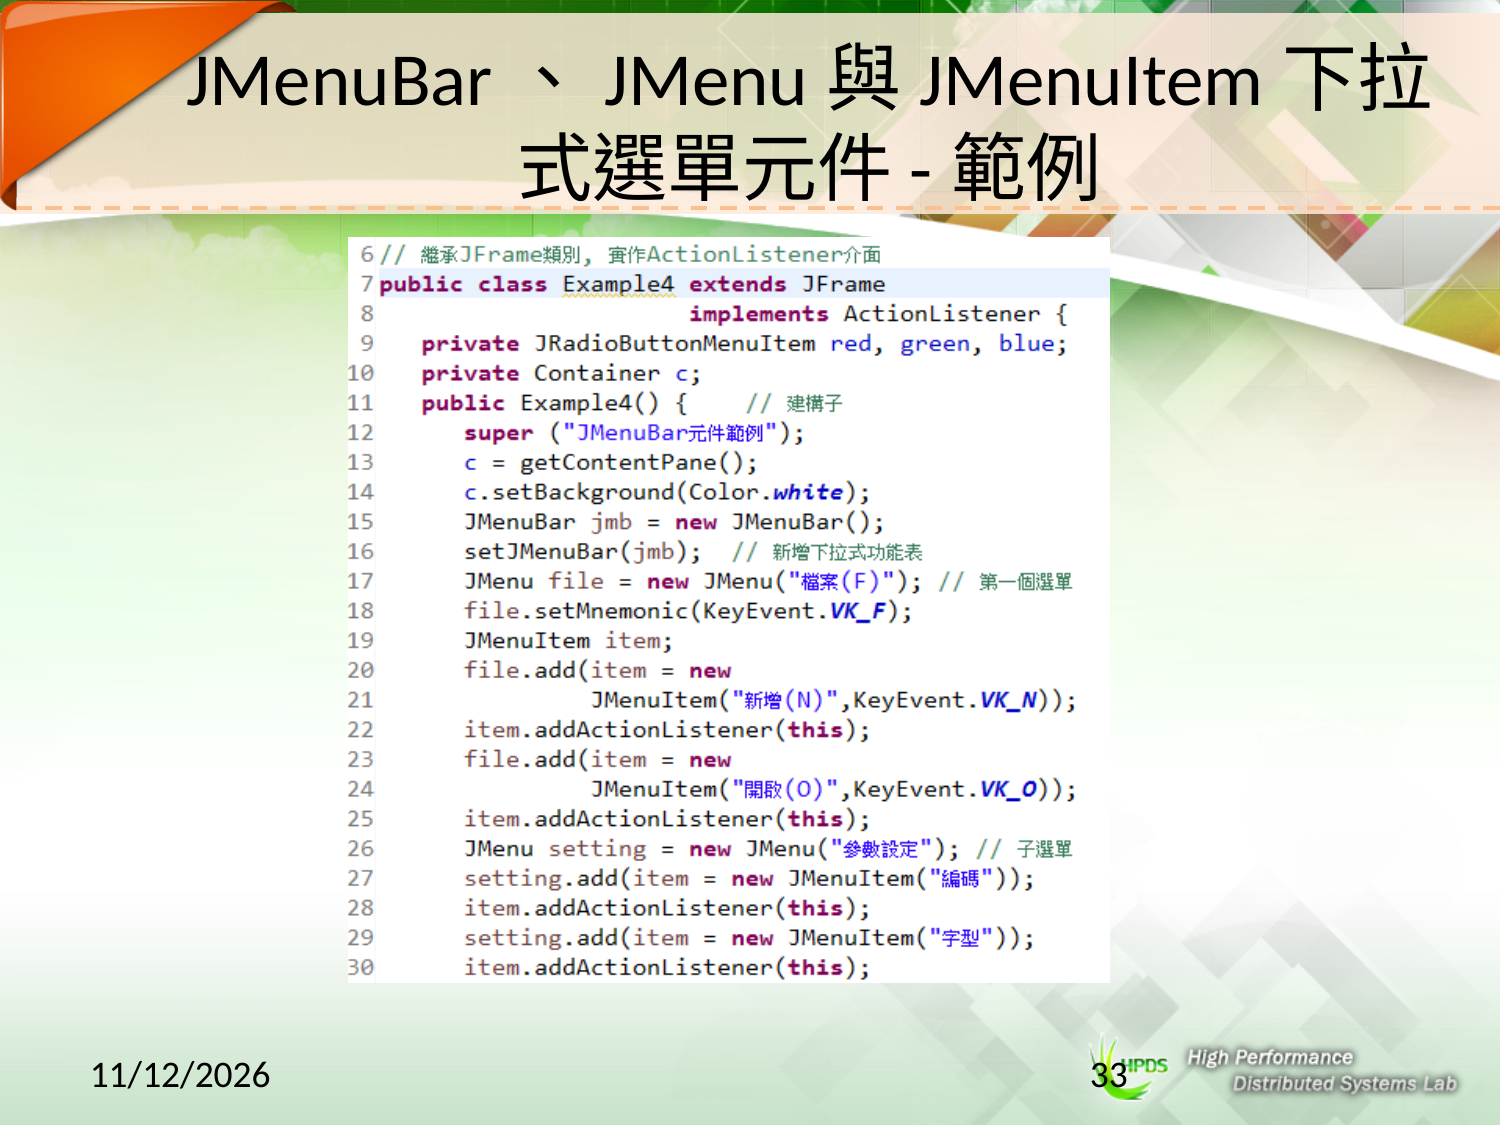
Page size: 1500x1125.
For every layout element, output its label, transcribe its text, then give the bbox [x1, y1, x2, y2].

text_box JMenuBar、JMenu與JMenuItem下拉式選單元件-範例 [312, 22, 1471, 207]
picture [0, 0, 1500, 1125]
text_box [312, 11, 1500, 207]
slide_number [75, 1042, 425, 1103]
slide_number 33 [1074, 1042, 1425, 1103]
